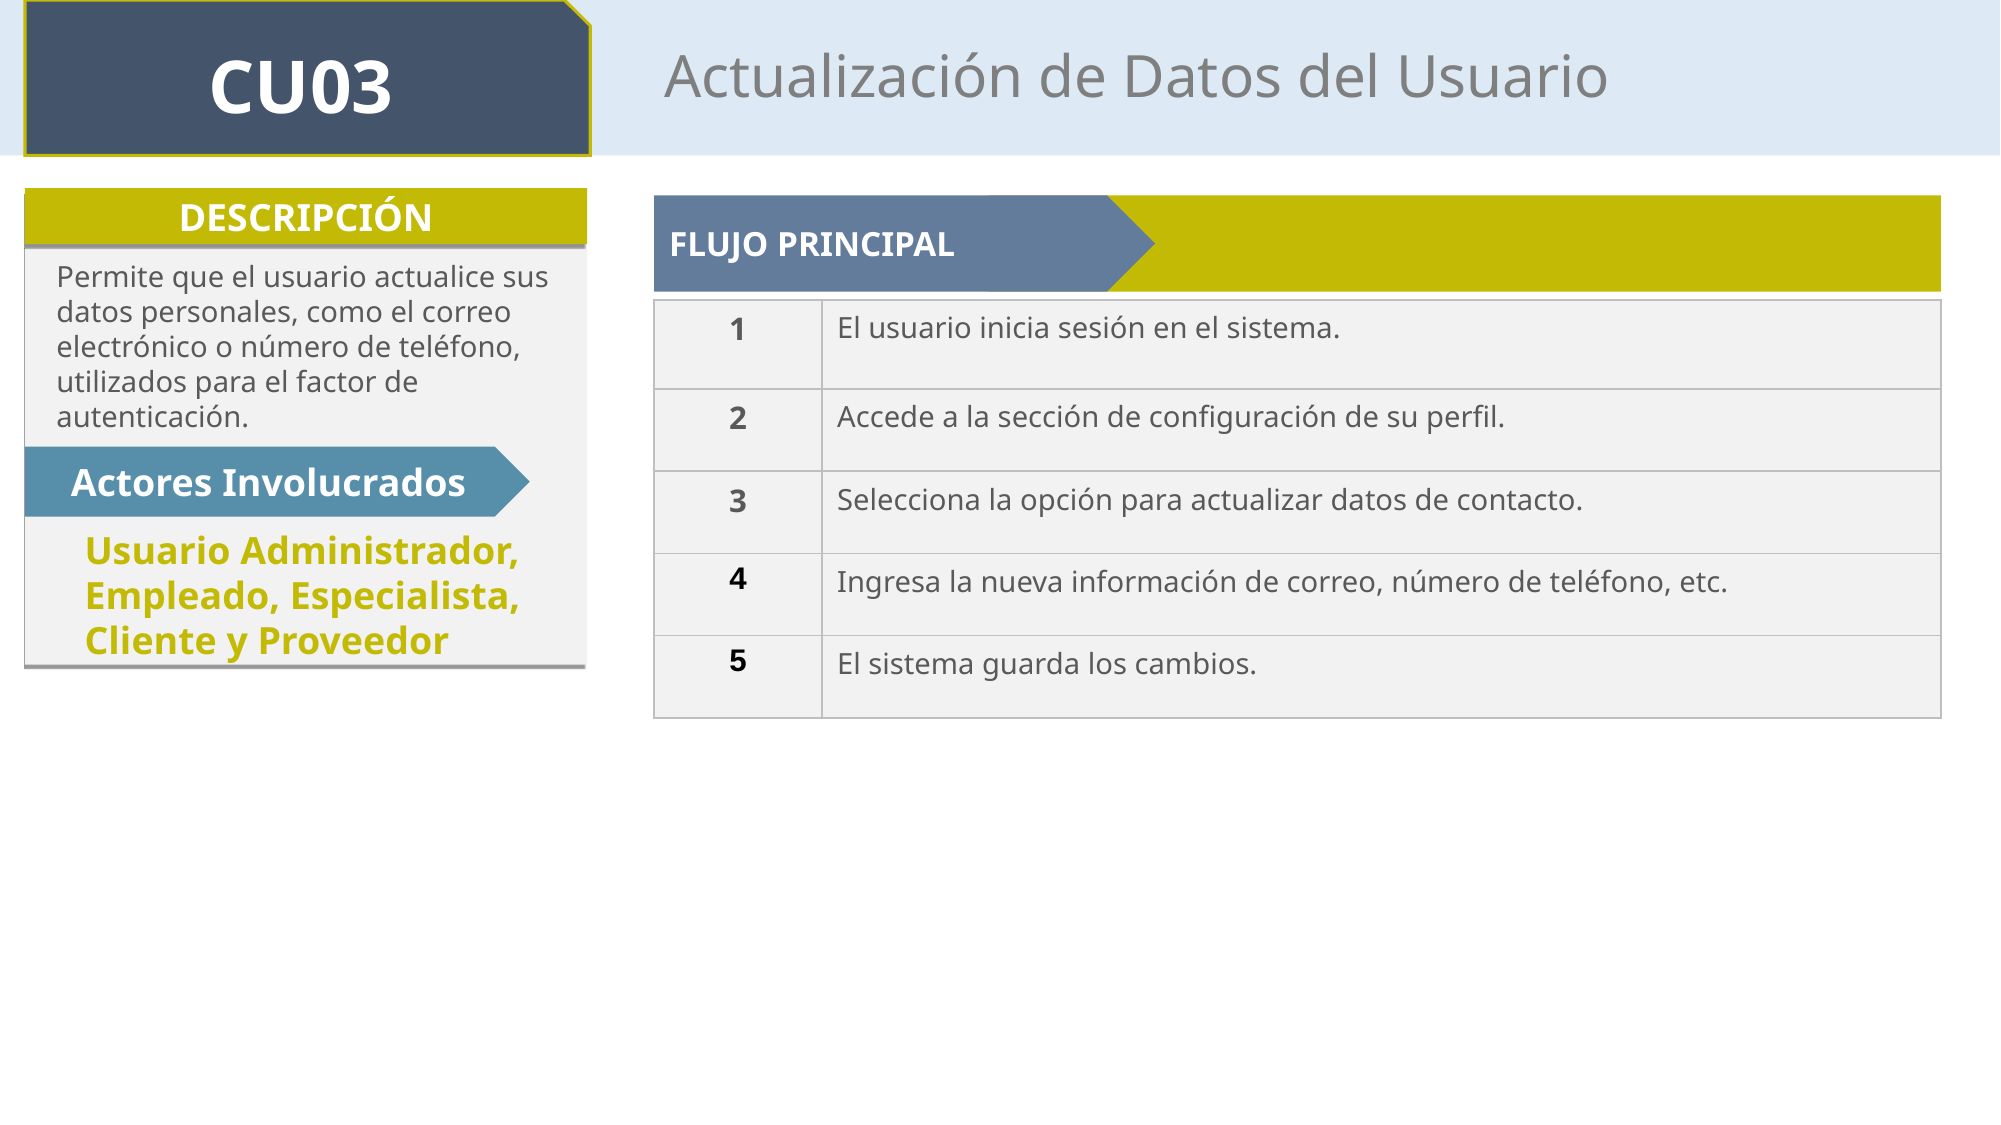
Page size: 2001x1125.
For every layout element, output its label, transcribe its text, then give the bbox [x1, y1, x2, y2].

table_header 1 [655, 301, 821, 388]
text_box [653, 195, 1942, 292]
table_cell Accede a la sección de configuración de su perfil. [823, 390, 1940, 470]
text_box Actualización de Datos del Usuario [649, 32, 1894, 117]
table_cell 2 [655, 390, 821, 470]
text_box CU03 [24, 0, 591, 156]
table_cell El sistema guarda los cambios. [823, 636, 1940, 717]
table_cell 4 [655, 554, 821, 635]
text_box [566, 0, 2000, 156]
table_cell 5 [655, 636, 821, 717]
table_cell Ingresa la nueva información de correo, número de teléfono, etc. [823, 554, 1940, 635]
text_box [24, 187, 588, 665]
table_header El usuario inicia sesión en el sistema. [823, 301, 1940, 388]
text_box [0, 0, 24, 156]
table_cell 3 [655, 472, 821, 553]
table_cell Selecciona la opción para actualizar datos de contacto. [823, 472, 1940, 553]
